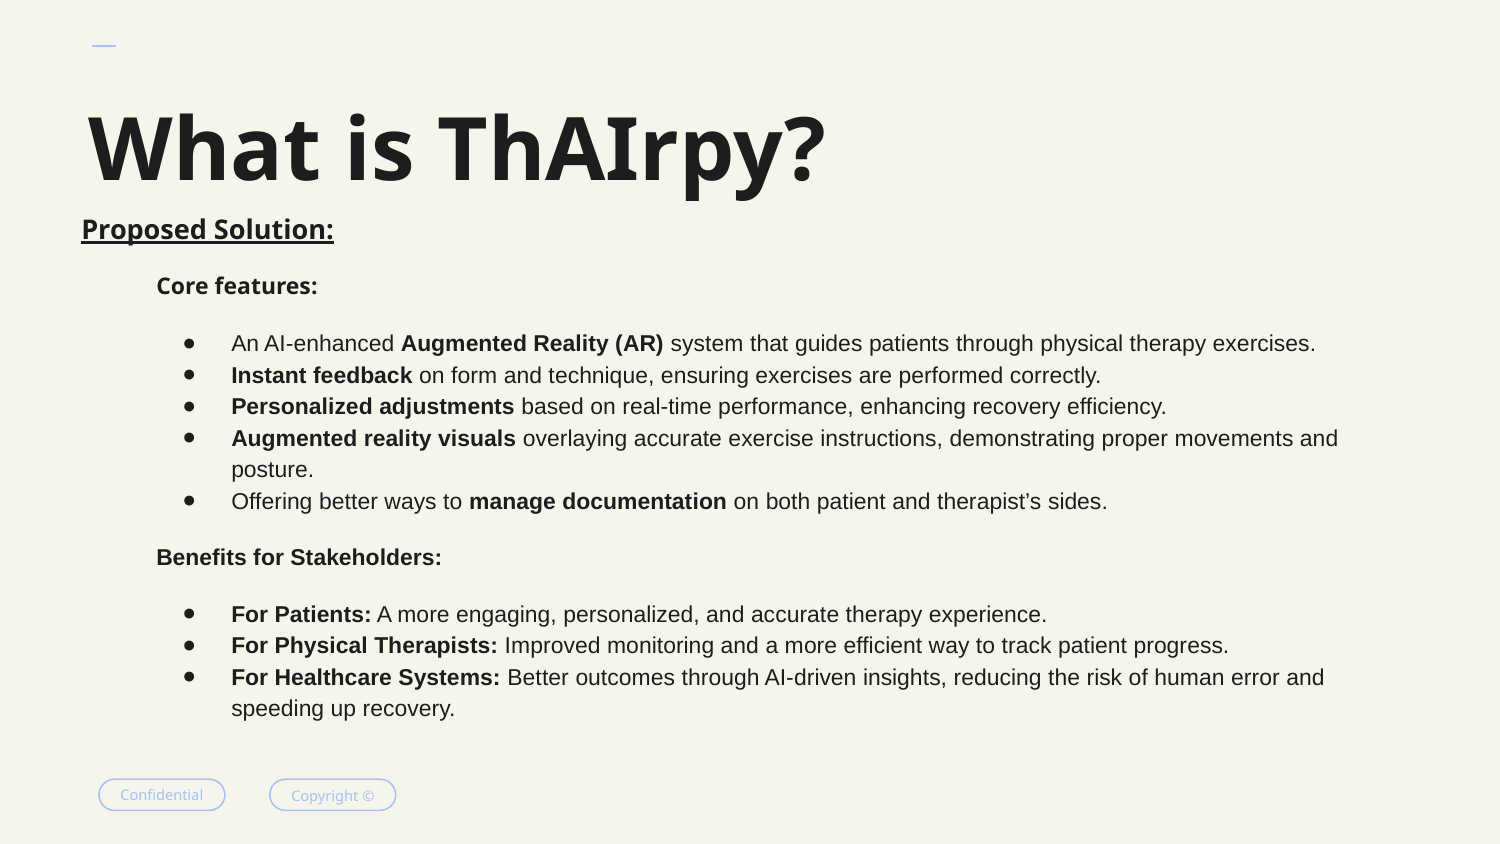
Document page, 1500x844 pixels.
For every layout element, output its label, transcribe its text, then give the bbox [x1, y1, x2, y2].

text_box Proposed Solution: Core features: An AI-enhanced Augmented Reality (AR) system that guides patients through physical therapy exercises. Instant feedback on form and technique, ensuring exercises are performed correctly. Personalized adjustments based on real-time performance, enhancing recovery efficiency. Augmented reality visuals overlaying accurate exercise instructions, demonstrating proper movements and posture. Offering better ways to manage documentation on both patient and therapist’s sides. Benefits for Stakeholders: For Patients: A more engaging, personalized, and accurate therapy experience. For Physical Therapists: Improved monitoring and a more efficient way to track patient progress. For Healthcare Systems: Better outcomes through AI-driven insights, reducing the risk of human error and speeding up recovery. [66, 197, 1409, 844]
title What is ThAIrpy? [73, 97, 1185, 197]
